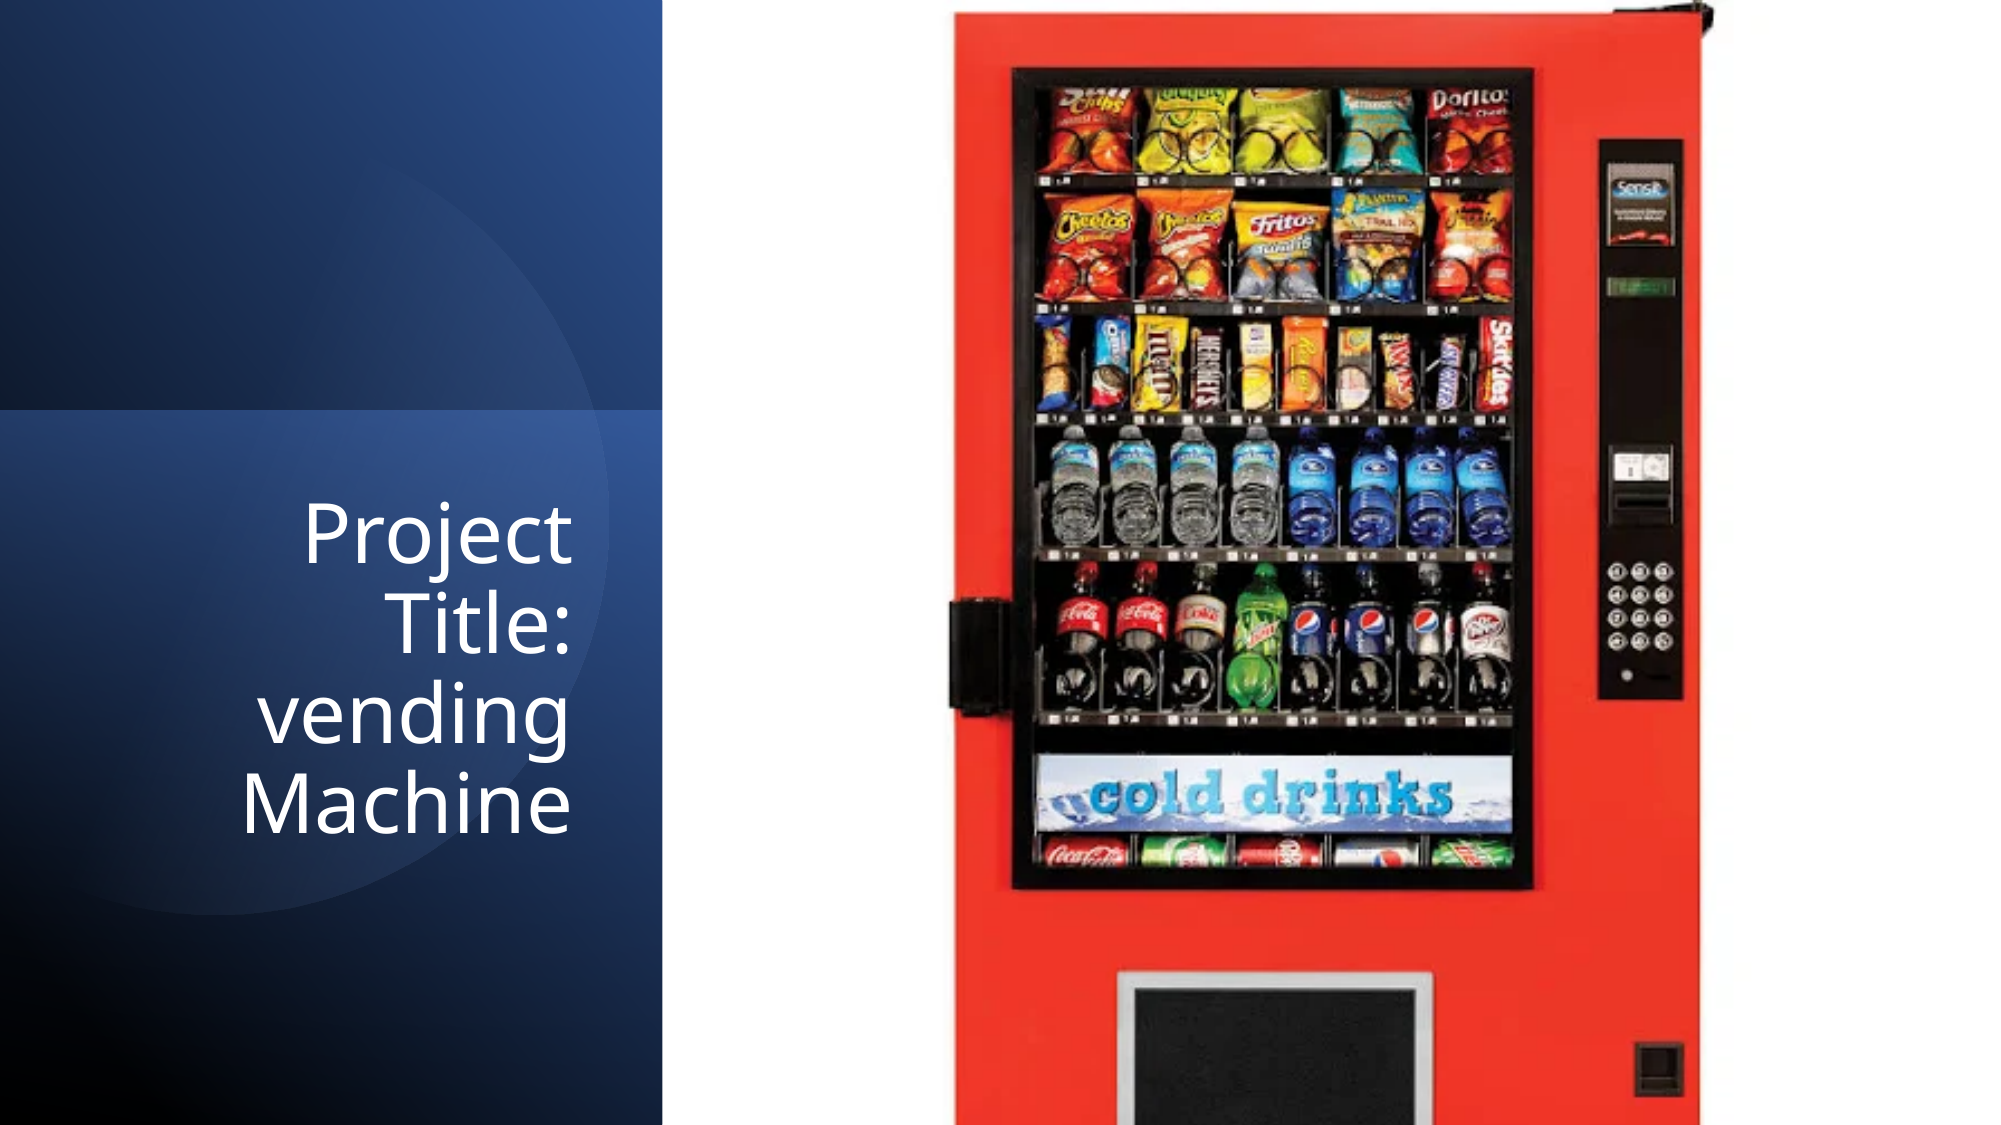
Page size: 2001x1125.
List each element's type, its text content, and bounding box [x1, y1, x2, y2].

text_box [0, 409, 662, 1125]
title Project Title: vending Machine [87, 484, 589, 1064]
text_box [0, 124, 610, 895]
text_box [0, 0, 662, 409]
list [662, 0, 2000, 1125]
